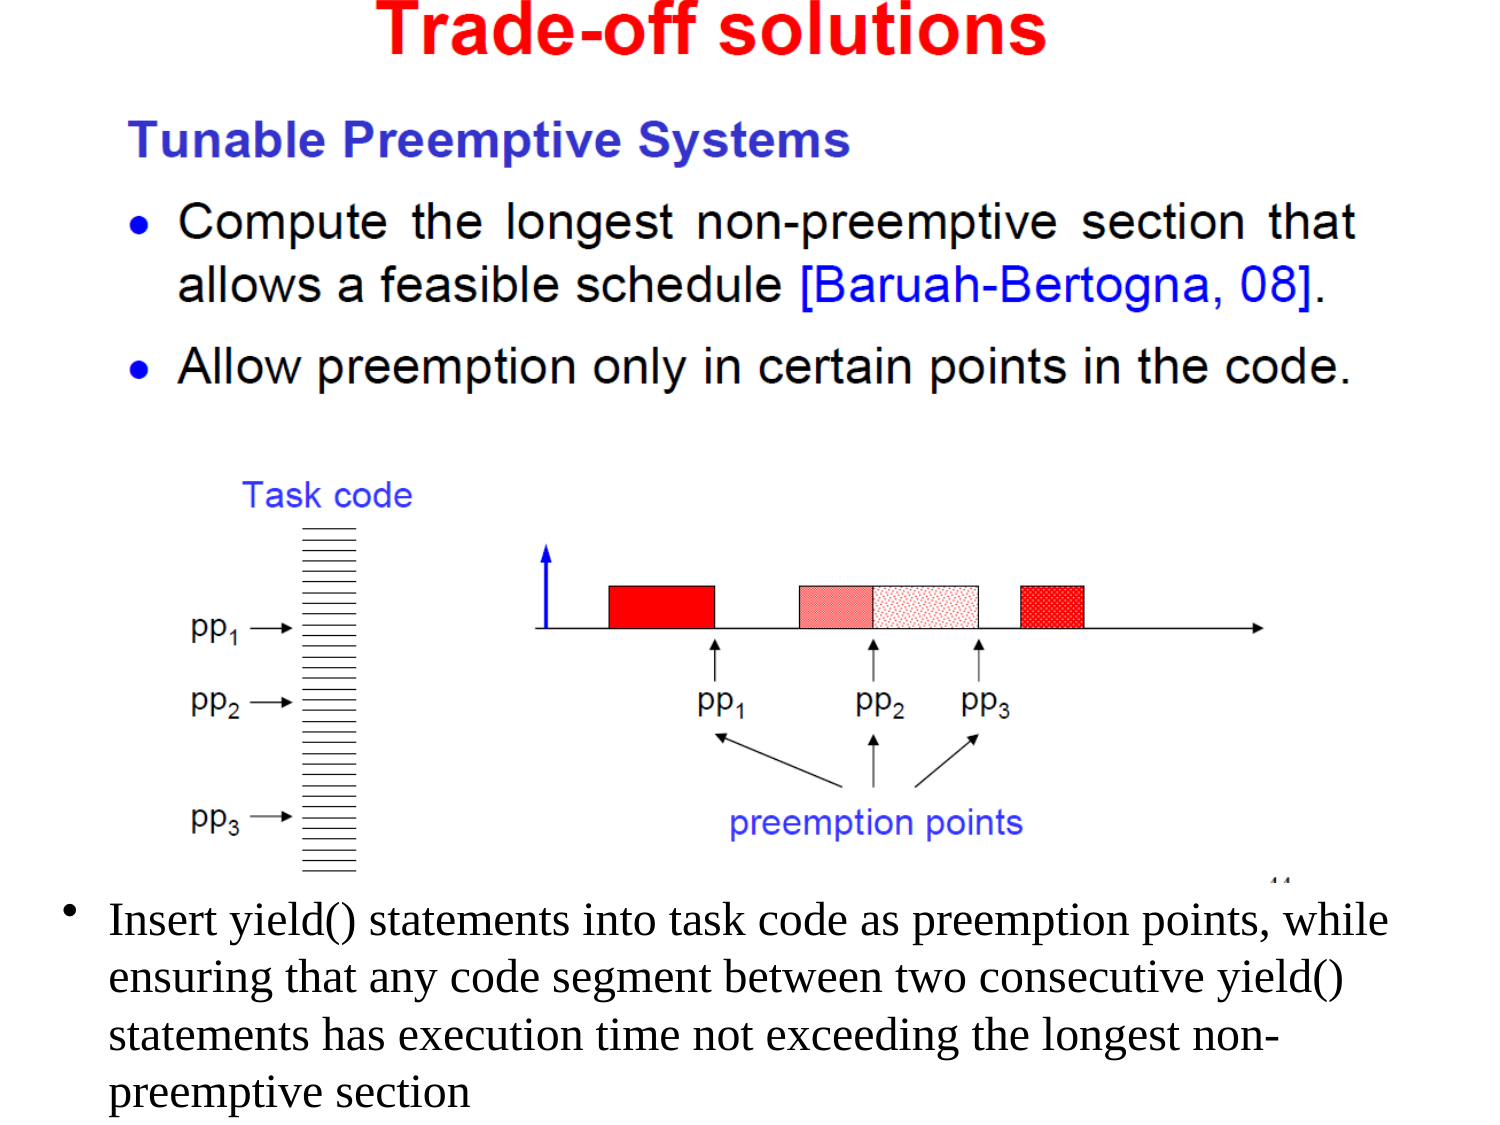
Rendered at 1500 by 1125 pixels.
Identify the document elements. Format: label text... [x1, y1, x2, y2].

list Insert yield() statements into task code as preemption points, while ensuring that any code segment between two consecutive yield() statements has execution time not exceeding the longest non-preemptive section [46, 879, 1454, 1125]
picture [112, 0, 1369, 883]
